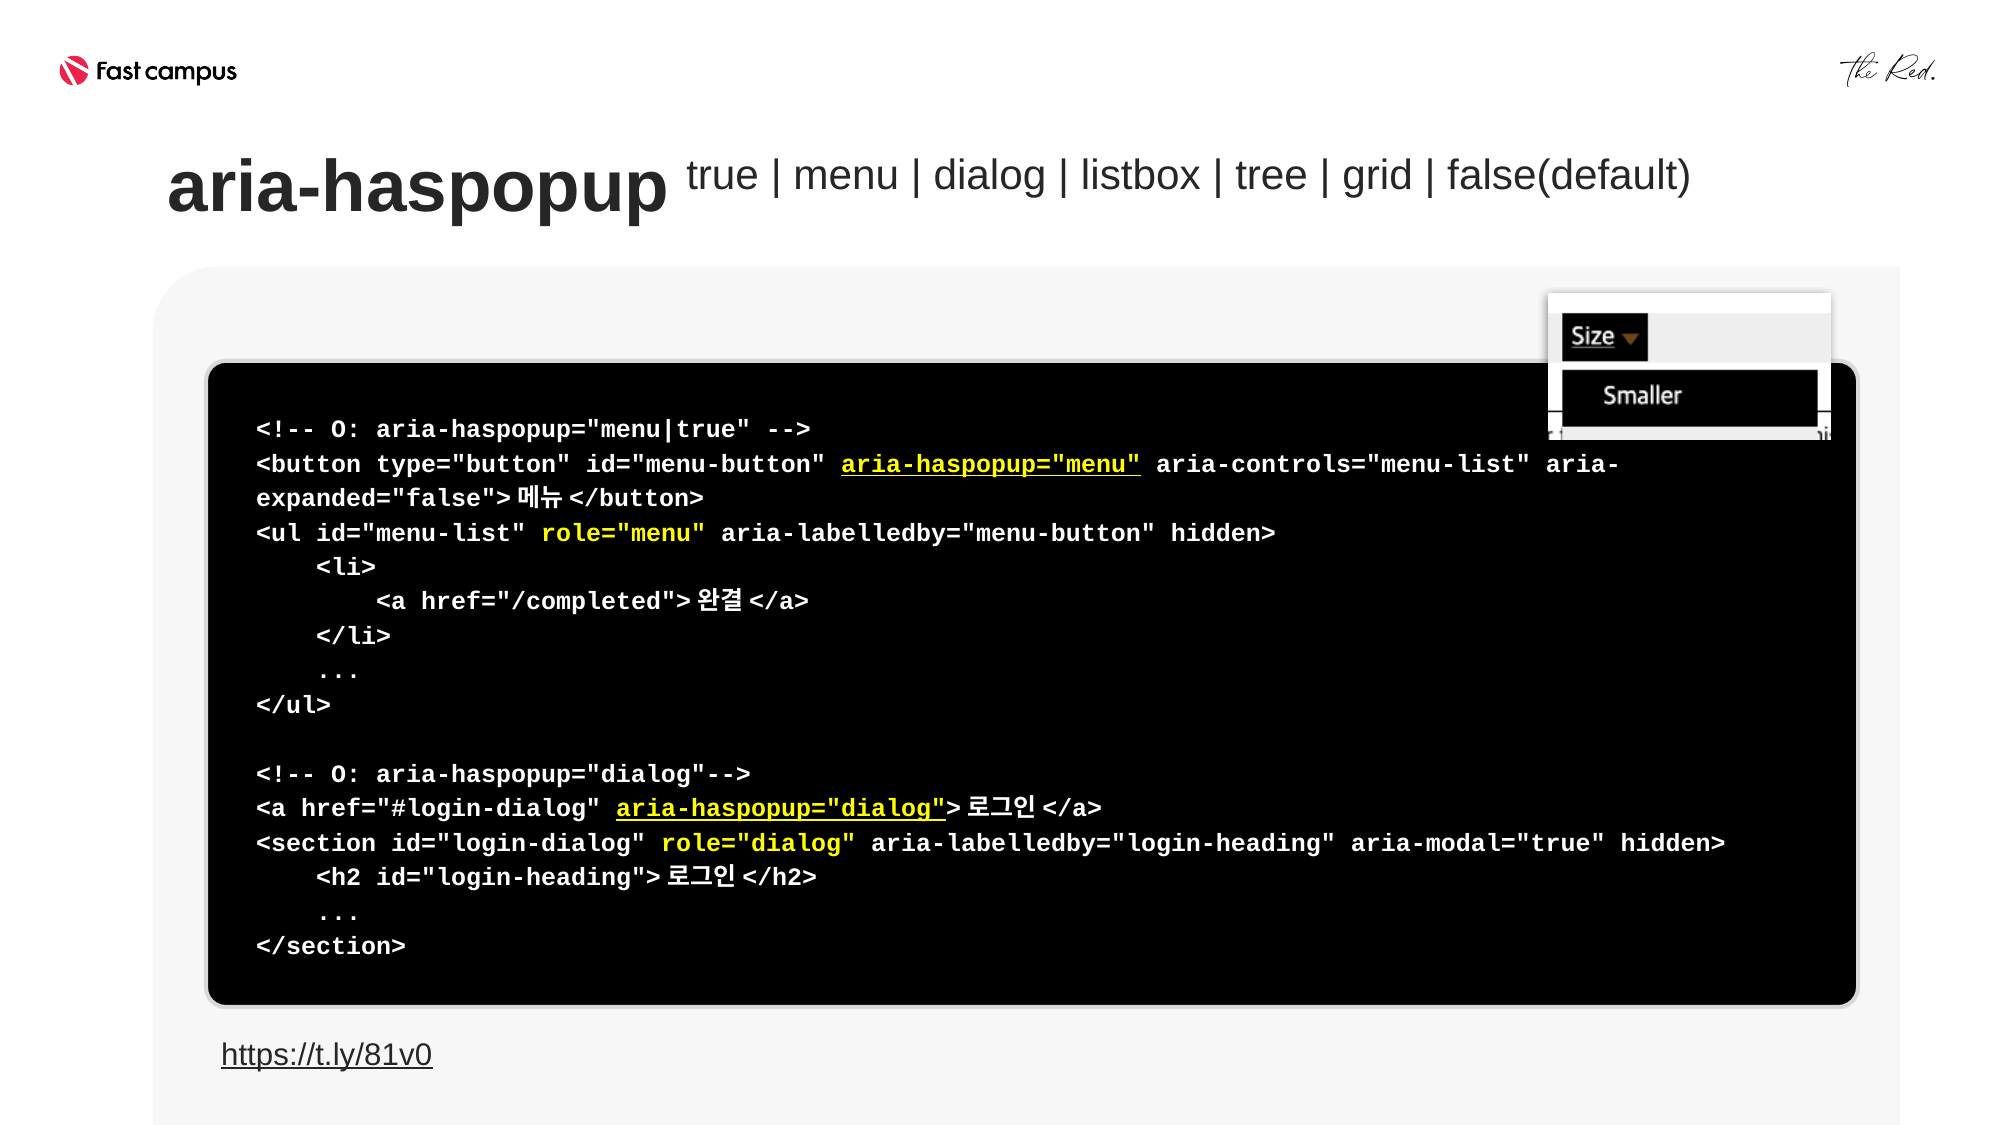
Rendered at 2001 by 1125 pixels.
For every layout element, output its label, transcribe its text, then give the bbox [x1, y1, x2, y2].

text_box <!-- O: aria-haspopup="menu|true" --> <button type="button" id="menu-button" aria-haspopup="menu" aria-controls="menu-list" aria-expanded="false">메뉴</button> <ul id="menu-list" role="menu" aria-labelledby="menu-button" hidden> <li> <a href="/completed">완결</a> </li> ... </ul> <!-- O: aria-haspopup="dialog"--> <a href="#login-dialog" aria-haspopup="dialog">로그인</a> <section id="login-dialog" role="dialog" aria-labelledby="login-heading" aria-modal="true" hidden> <h2 id="login-heading">로그인</h2> ... </section> [205, 360, 1859, 1008]
picture [1840, 52, 1935, 87]
picture [57, 53, 239, 88]
list aria-haspopup true | menu | dialog | listbox | tree | grid | false(default) [153, 131, 2000, 232]
picture [1547, 293, 1831, 440]
text_box https://t.ly/81v0 [205, 1019, 1319, 1087]
